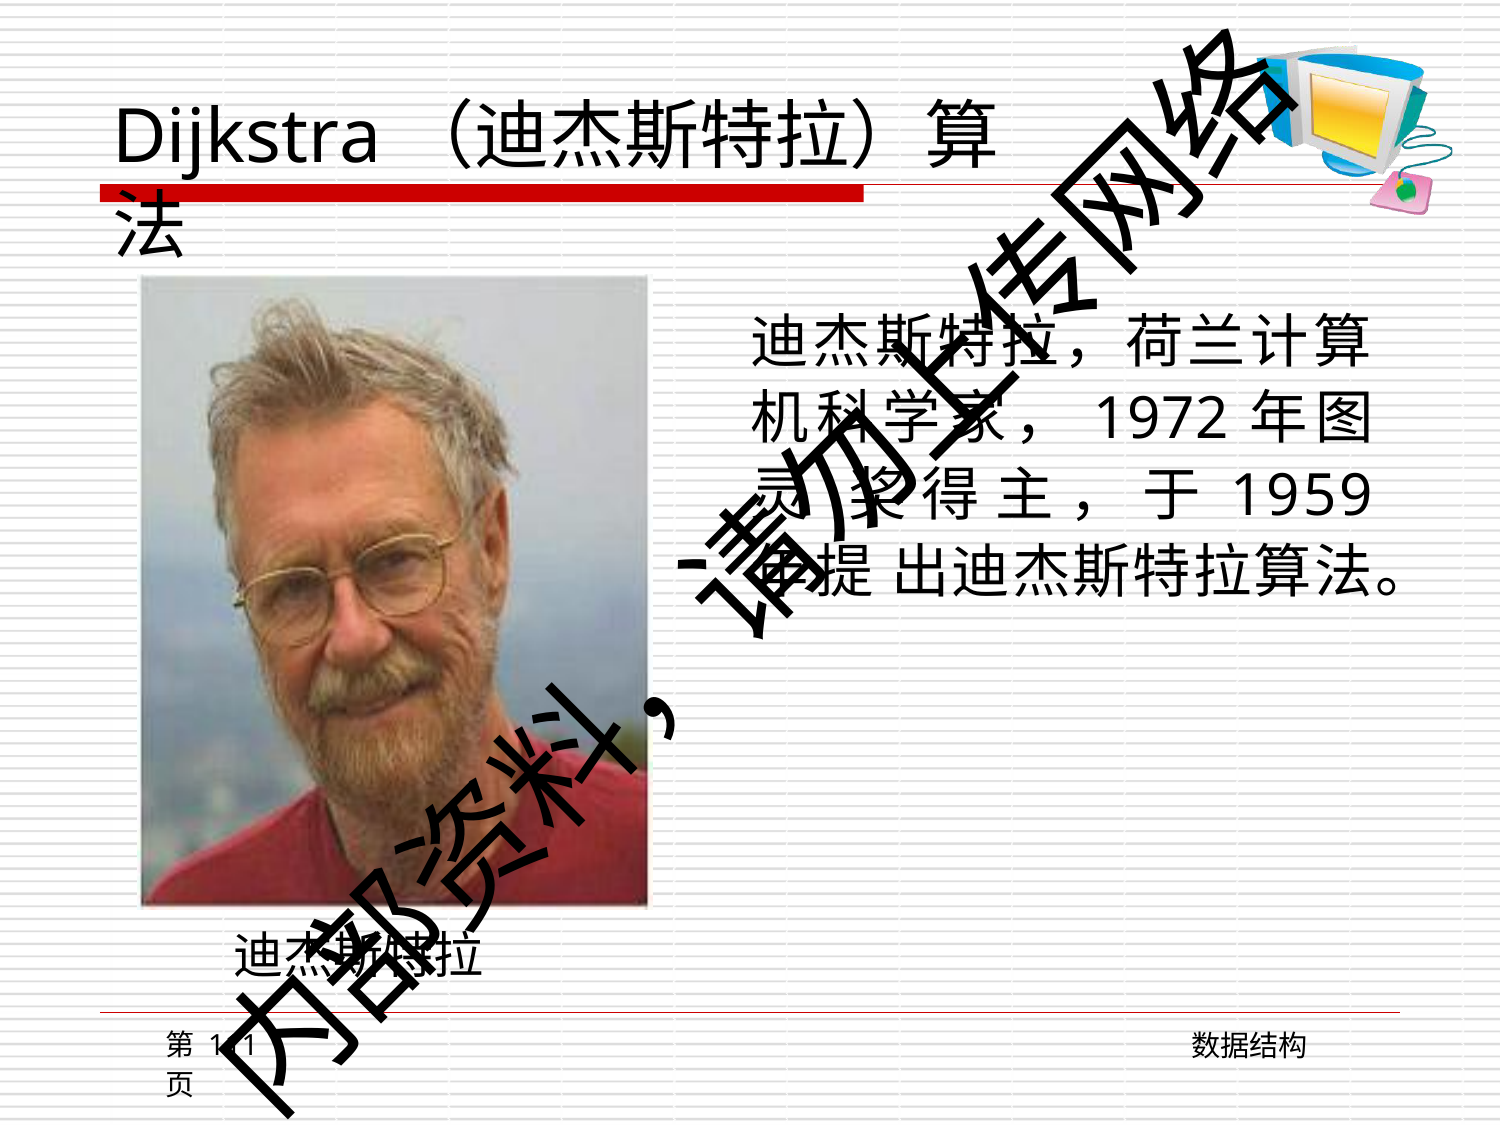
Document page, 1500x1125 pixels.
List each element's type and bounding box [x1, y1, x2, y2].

picture [653, 276, 966, 589]
text_box [99, 9, 1453, 1125]
text_box [1188, 1023, 1311, 1062]
title [110, 85, 1061, 276]
text_box [99, 184, 110, 203]
picture [0, 0, 1500, 1125]
picture [1247, 175, 1256, 184]
